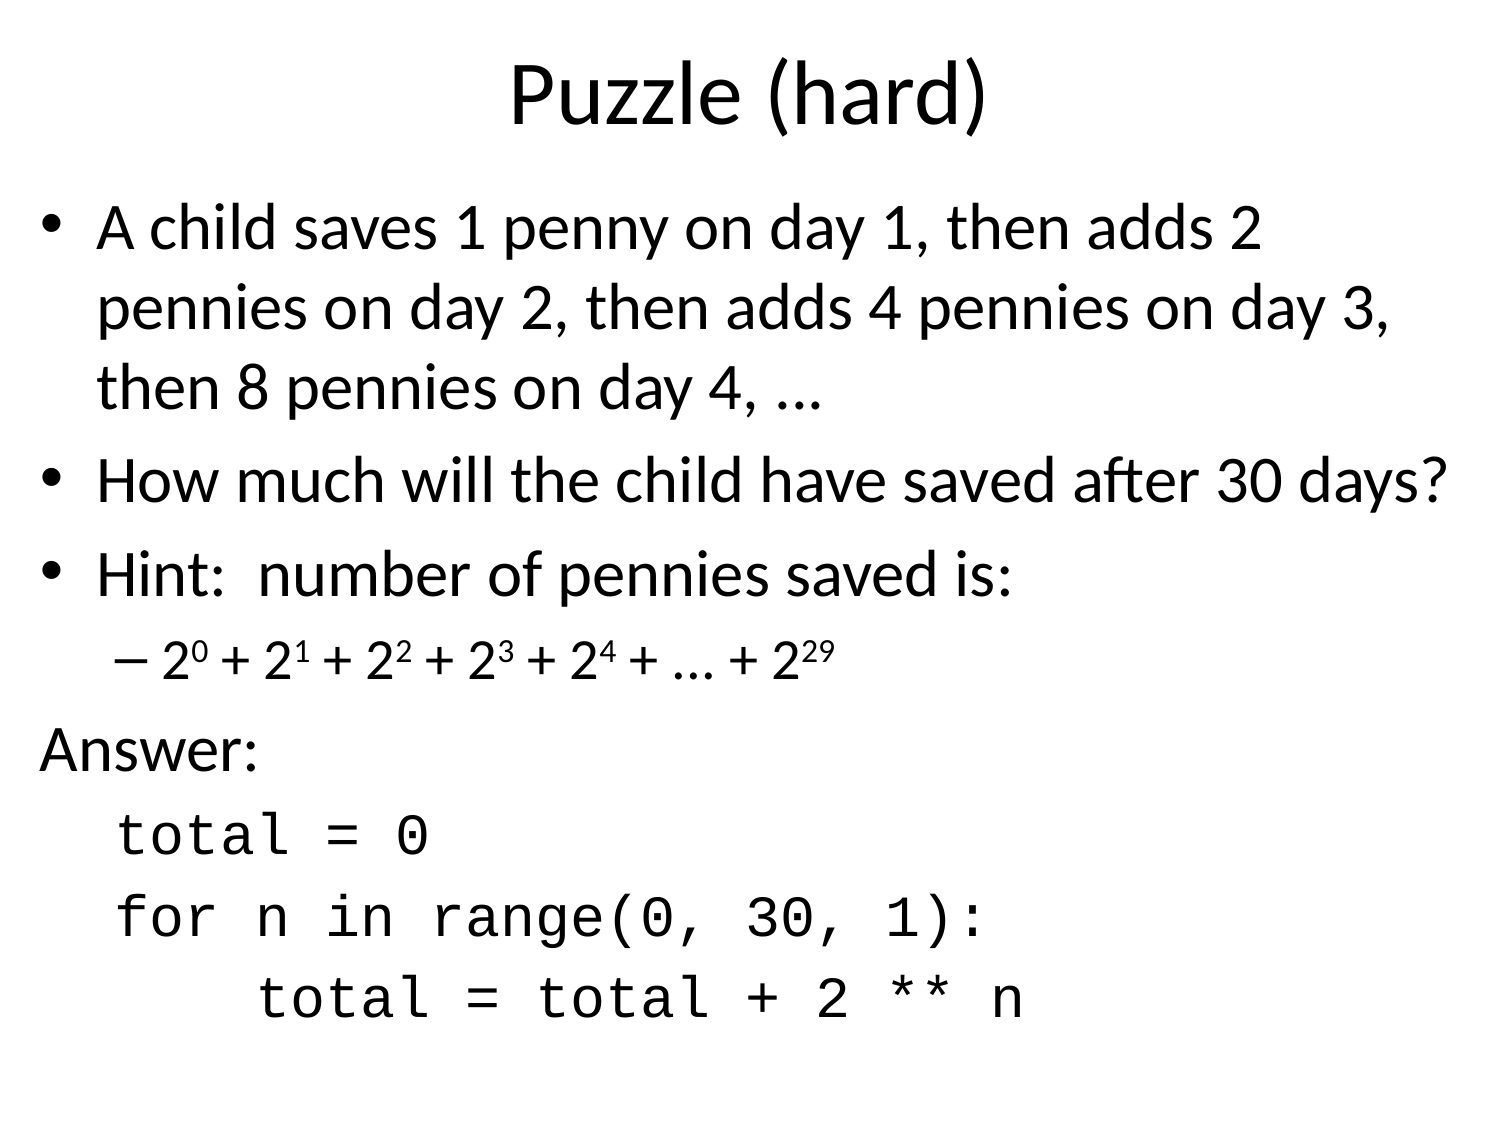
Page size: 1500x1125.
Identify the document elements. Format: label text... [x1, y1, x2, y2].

title Puzzle (hard) [75, 12, 1425, 163]
list A child saves 1 penny on day 1, then adds 2 pennies on day 2, then adds 4 pennies on day 3, then 8 pennies on day 4, ... How much will the child have saved after 30 days? Hint: number of pennies saved is: 20 + 21 + 22 + 23 + 24 + ... + 229 Answer: total = 0 for n in range(0, 30, 1): total = total + 2 ** n [24, 174, 1475, 1075]
